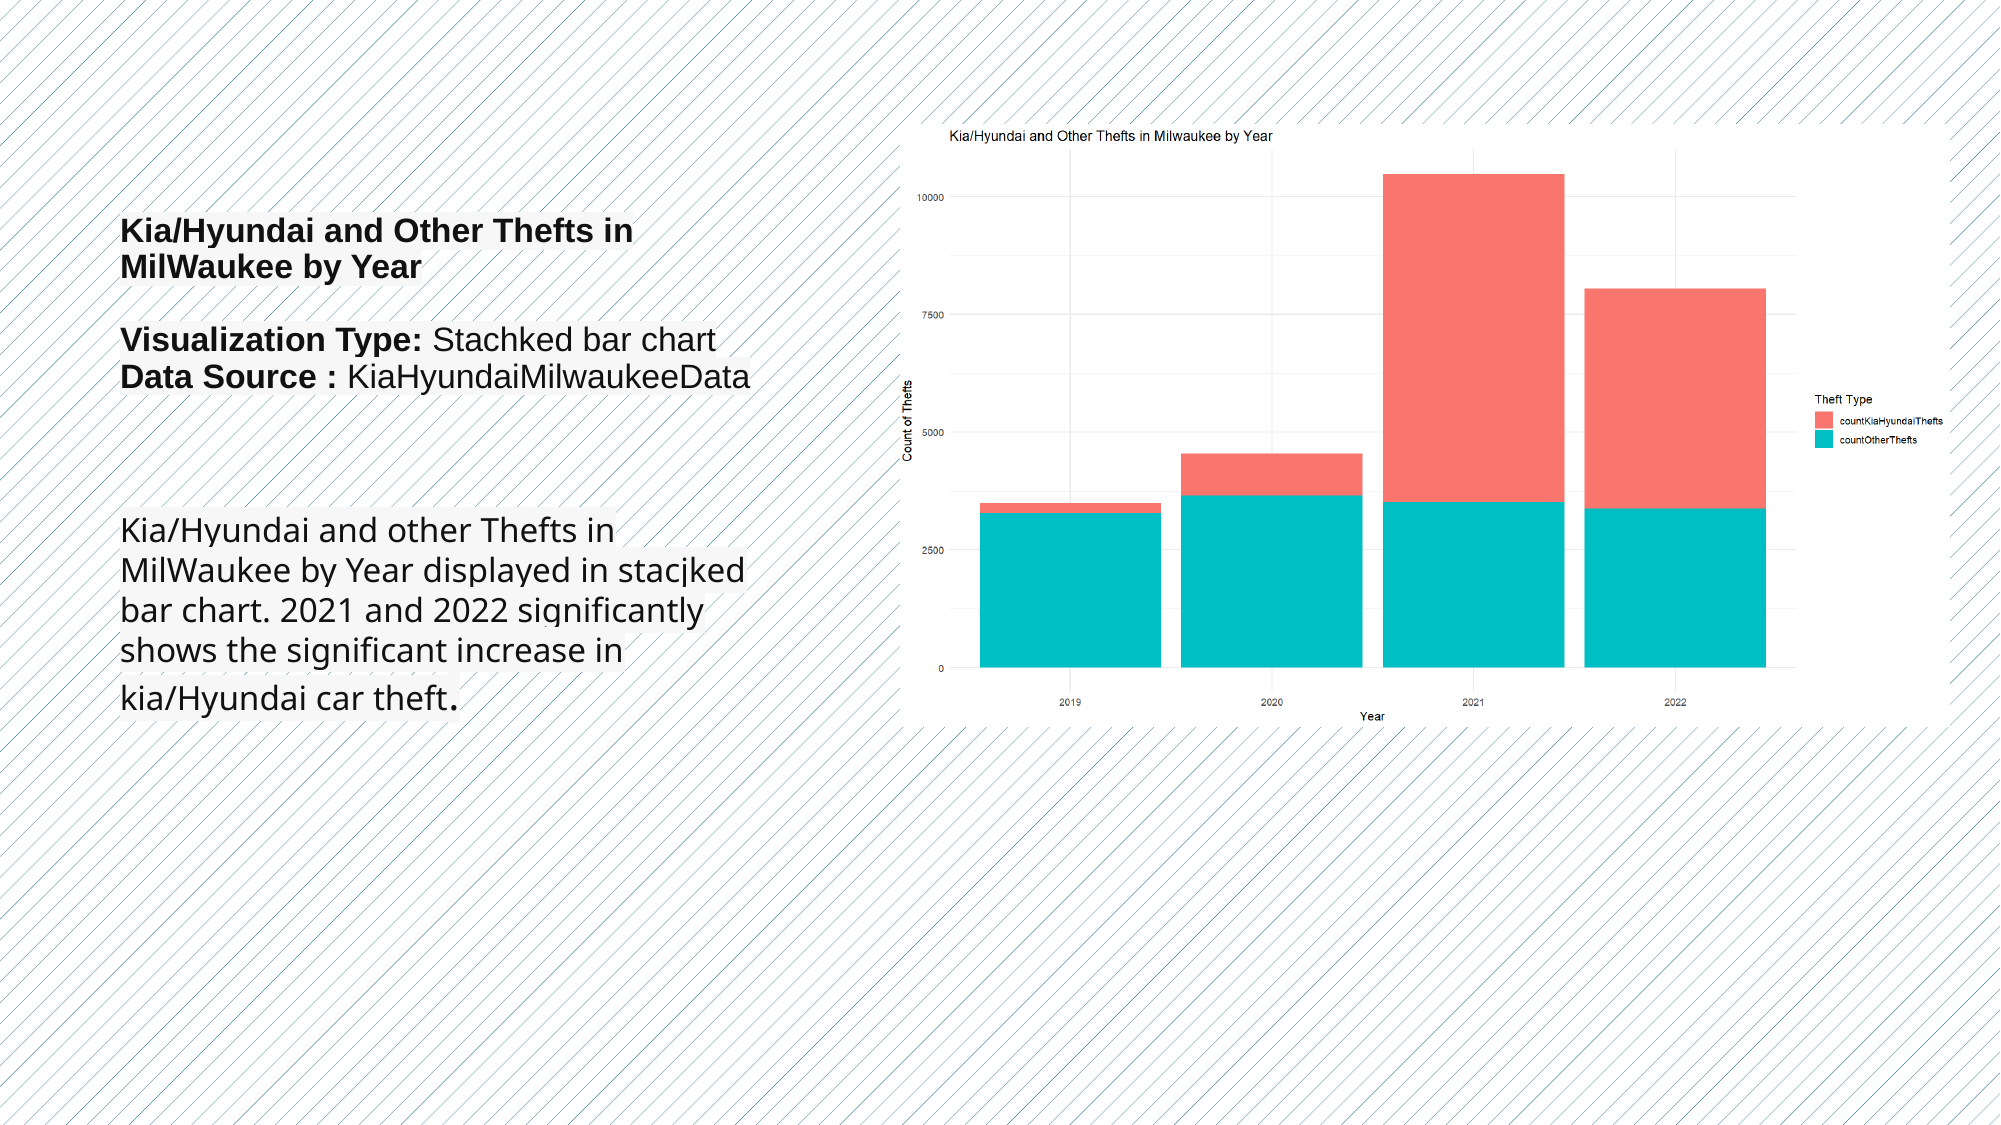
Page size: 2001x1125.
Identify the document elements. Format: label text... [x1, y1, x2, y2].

title Kia/Hyundai and Other Thefts in MilWaukee by Year Visualization Type: Stachked bar chart Data Source : KiaHyundaiMilwaukeeData [105, 139, 822, 403]
text_box Kia/Hyundai and other Thefts in MilWaukee by Year displayed in stacjked bar chart. 2021 and 2022 significantly shows the significant increase in kia/Hyundai car theft. [105, 502, 766, 727]
picture [899, 123, 1951, 727]
